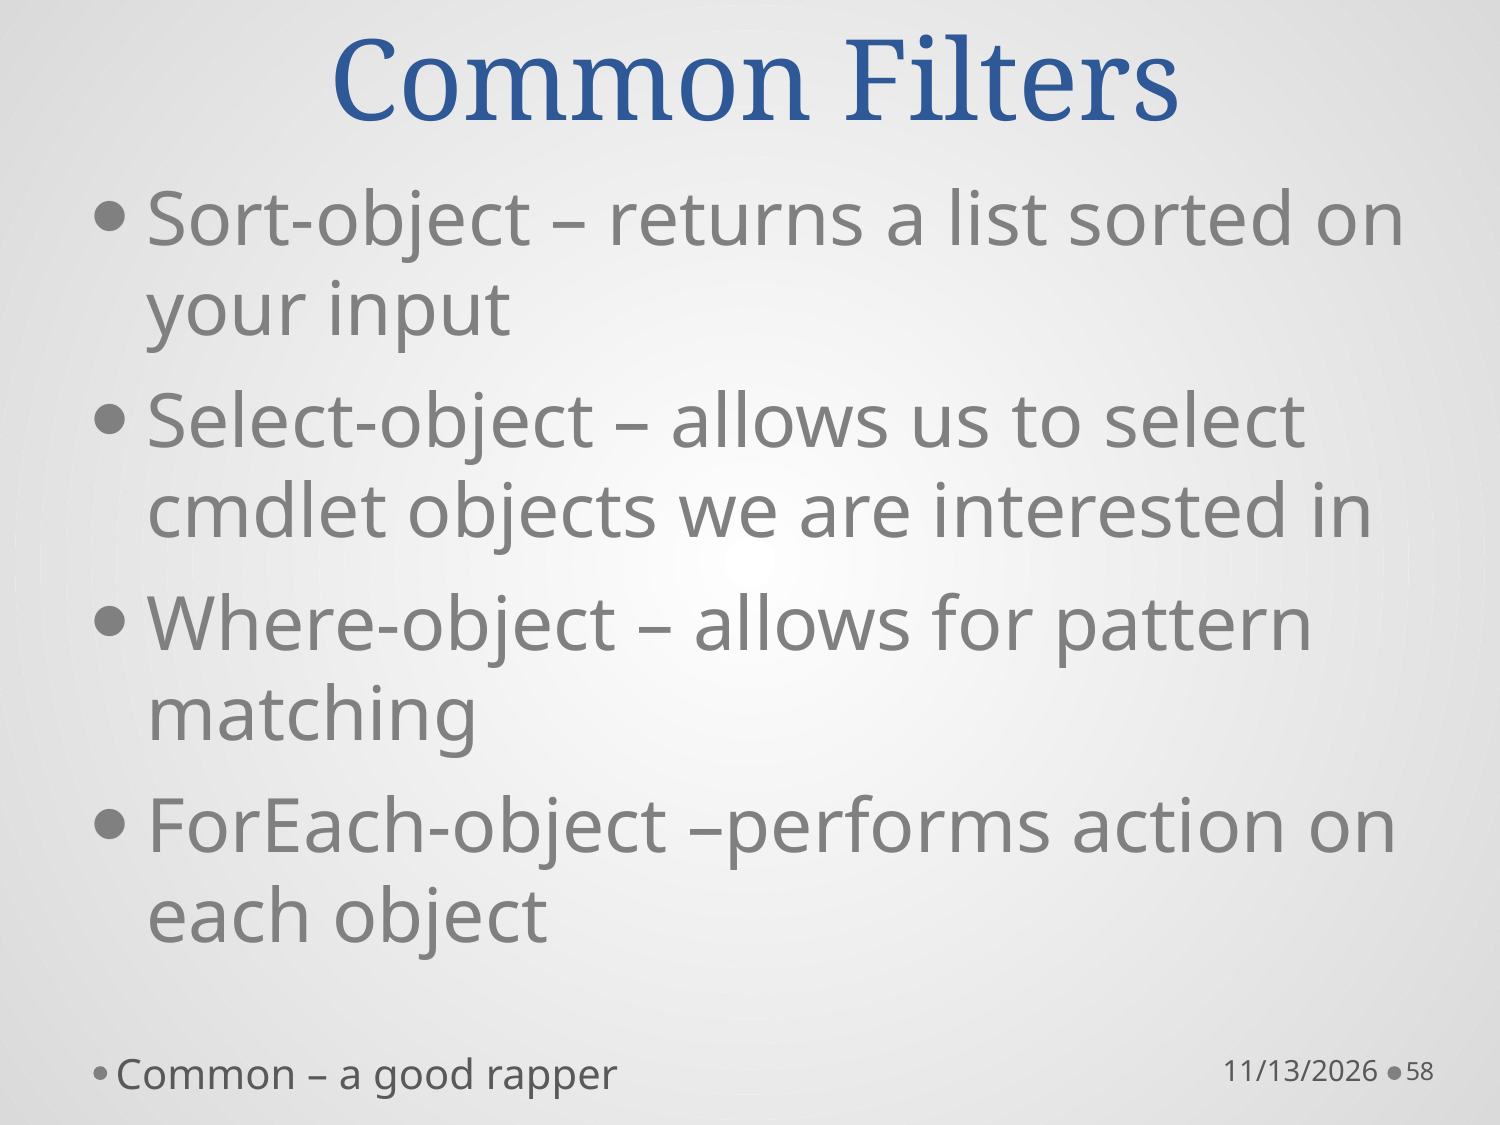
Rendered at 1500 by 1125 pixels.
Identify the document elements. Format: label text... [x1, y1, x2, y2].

title Common Filters [37, 0, 1475, 150]
list Sort-object – returns a list sorted on your input Select-object – allows us to select cmdlet objects we are interested in Where-object – allows for pattern matching ForEach-object –performs action on each object [75, 162, 1425, 993]
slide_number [1325, 1042, 1386, 1103]
slide_number 58 [1401, 1042, 1494, 1103]
footer Common – a good rapper [108, 1042, 1325, 1103]
